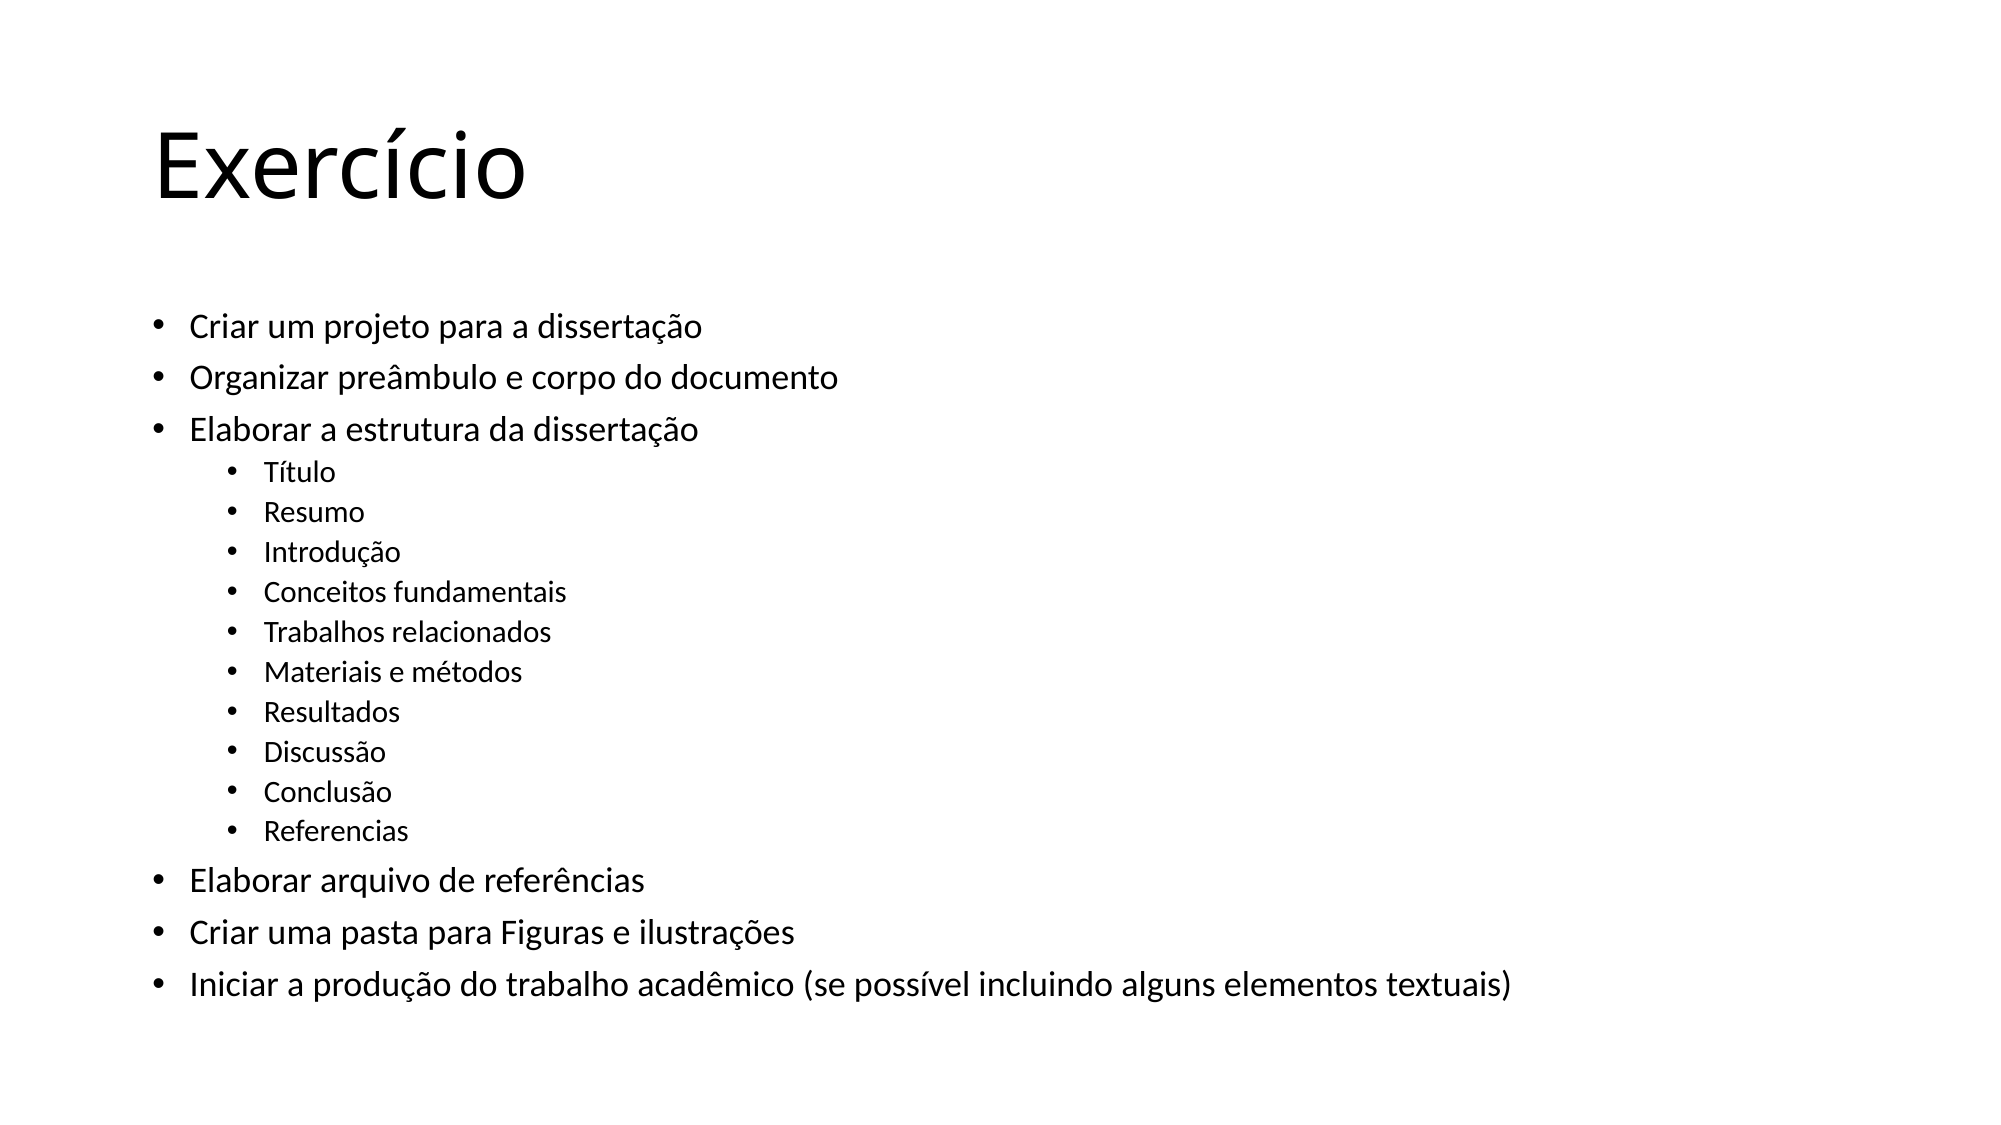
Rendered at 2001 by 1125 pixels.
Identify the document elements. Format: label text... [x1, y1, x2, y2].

list Criar um projeto para a dissertação Organizar preâmbulo e corpo do documento Elaborar a estrutura da dissertação Título Resumo Introdução Conceitos fundamentais Trabalhos relacionados Materiais e métodos Resultados Discussão Conclusão Referencias Elaborar arquivo de referências Criar uma pasta para Figuras e ilustrações Iniciar a produção do trabalho acadêmico (se possível incluindo alguns elementos textuais) [137, 299, 1863, 1014]
title Exercício [137, 59, 1863, 278]
